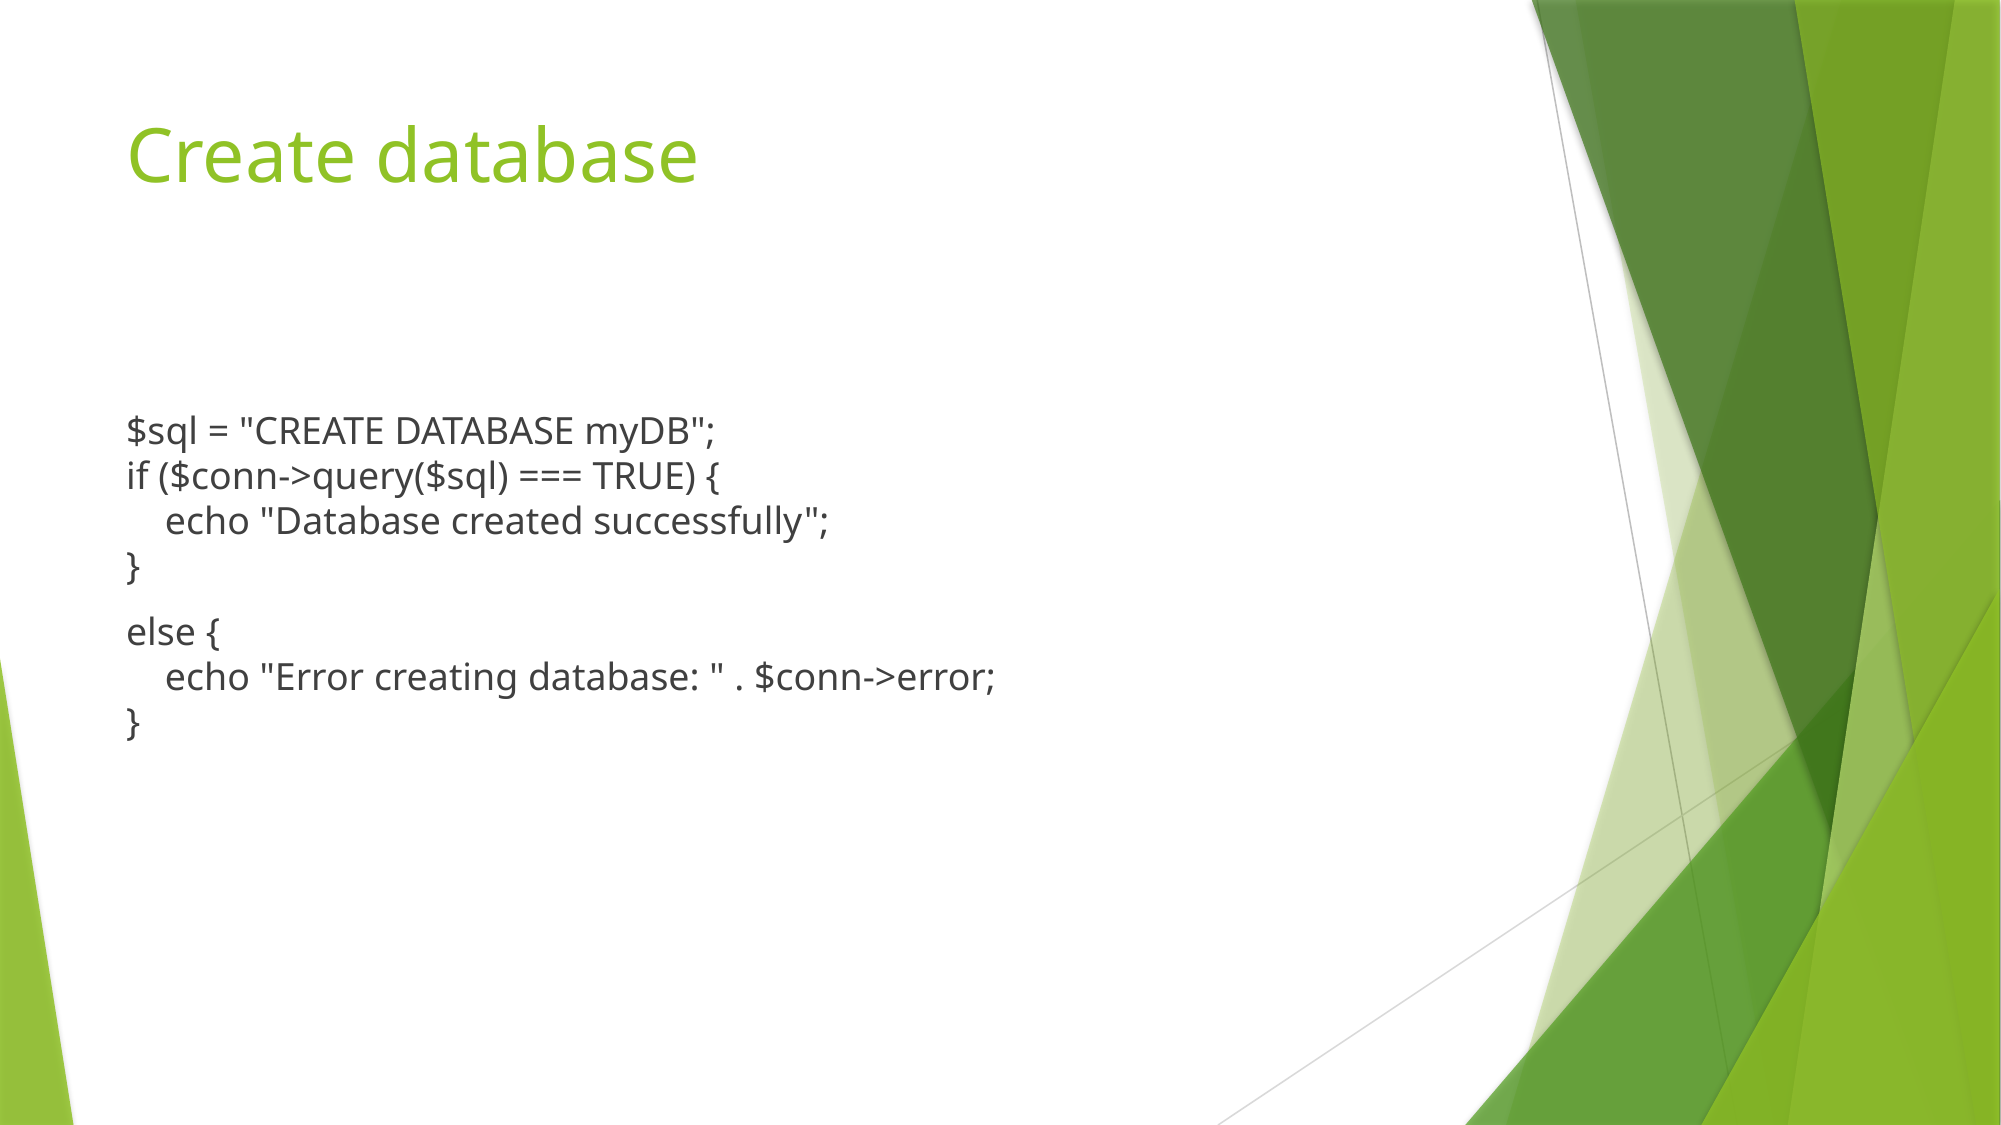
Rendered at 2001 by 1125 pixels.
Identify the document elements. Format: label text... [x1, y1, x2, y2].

list $sql = "CREATE DATABASE myDB"; if ($conn->query($sql) === TRUE) { echo "Database created successfully"; } else { echo "Error creating database: " . $conn->error; } [111, 354, 1522, 992]
title Create database [111, 99, 1522, 317]
